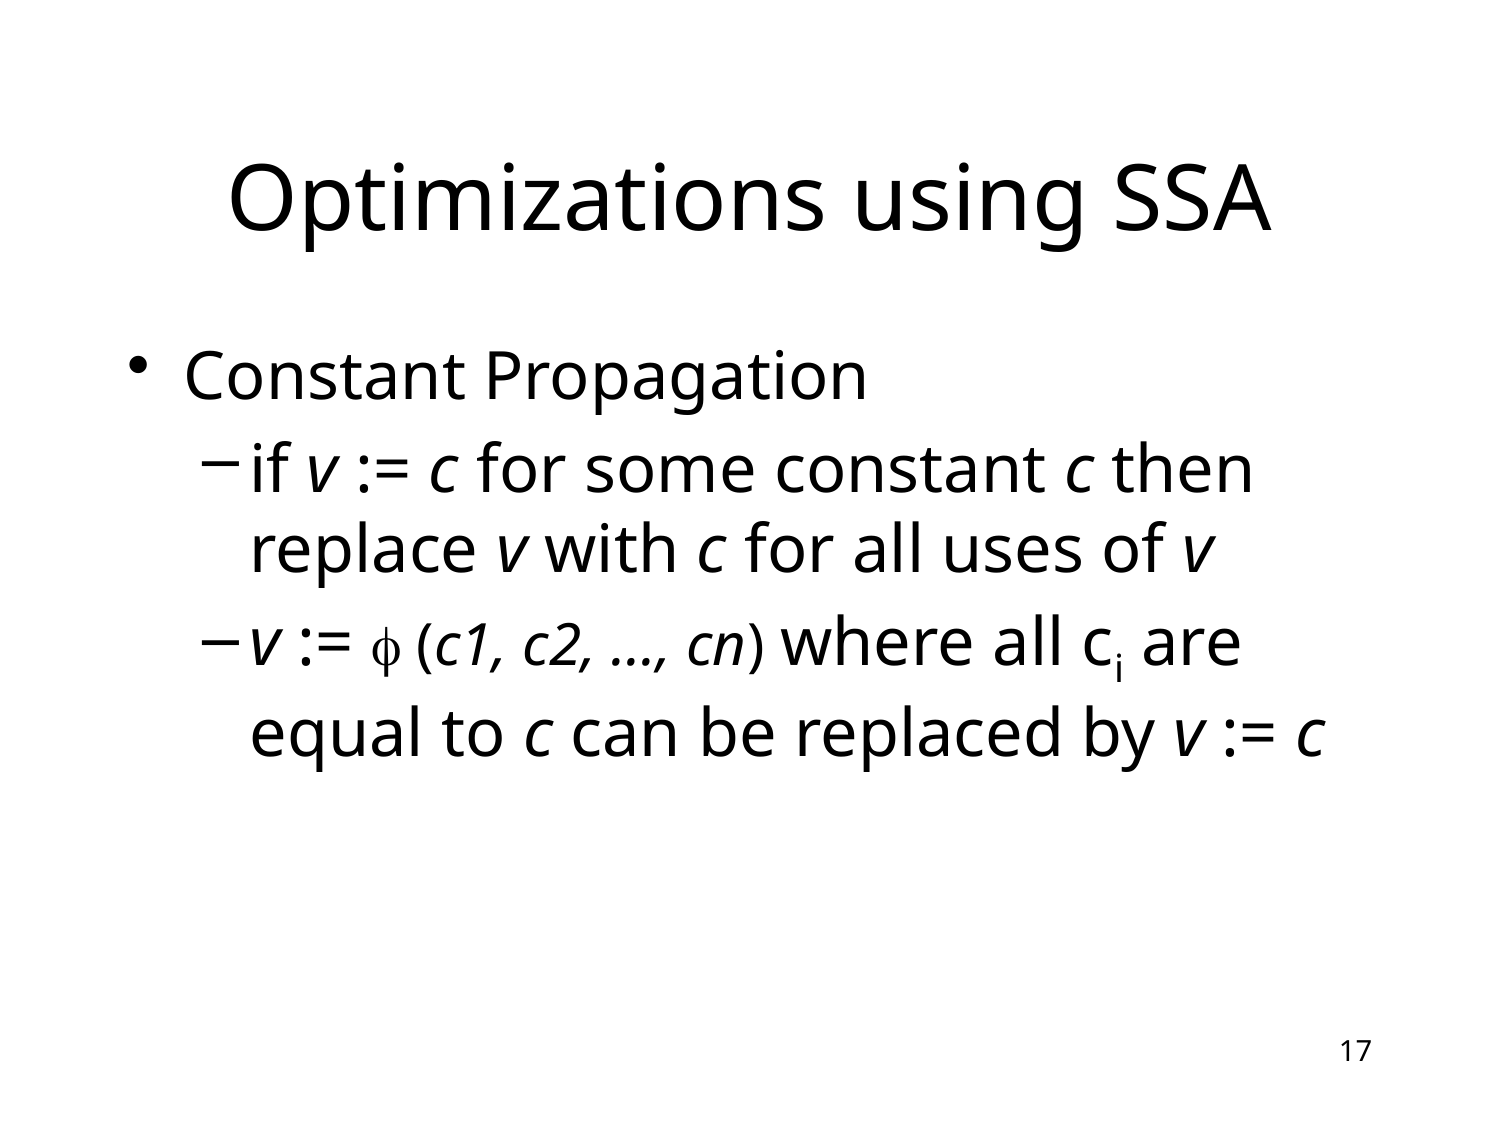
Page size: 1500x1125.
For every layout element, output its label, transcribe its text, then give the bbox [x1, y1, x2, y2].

slide_number 17 [1074, 1024, 1388, 1101]
list Constant Propagation if v := c for some constant c then replace v with c for all uses of v v :=  (c1, c2, ..., cn) where all ci are equal to c can be replaced by v := c [112, 324, 1388, 1001]
title Optimizations using SSA [112, 99, 1388, 288]
